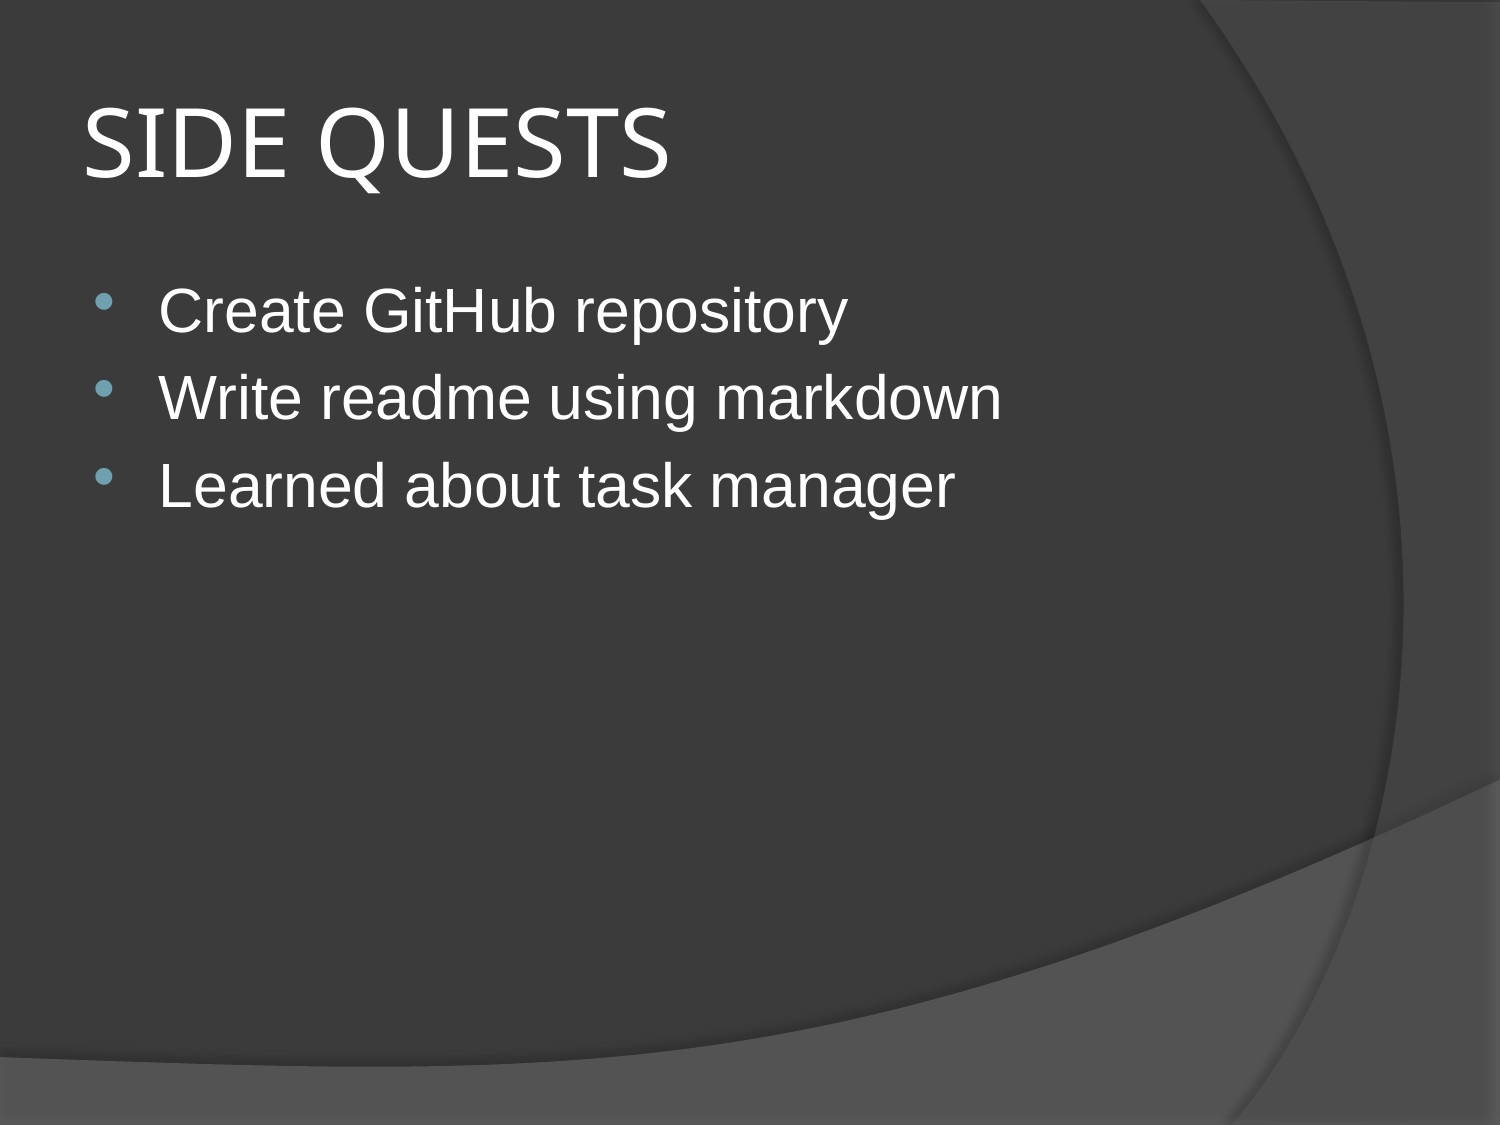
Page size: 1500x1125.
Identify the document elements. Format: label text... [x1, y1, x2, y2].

title SIDE QUESTS [75, 45, 1300, 233]
list Create GitHub repository Write readme using markdown Learned about task manager [75, 262, 1300, 1005]
